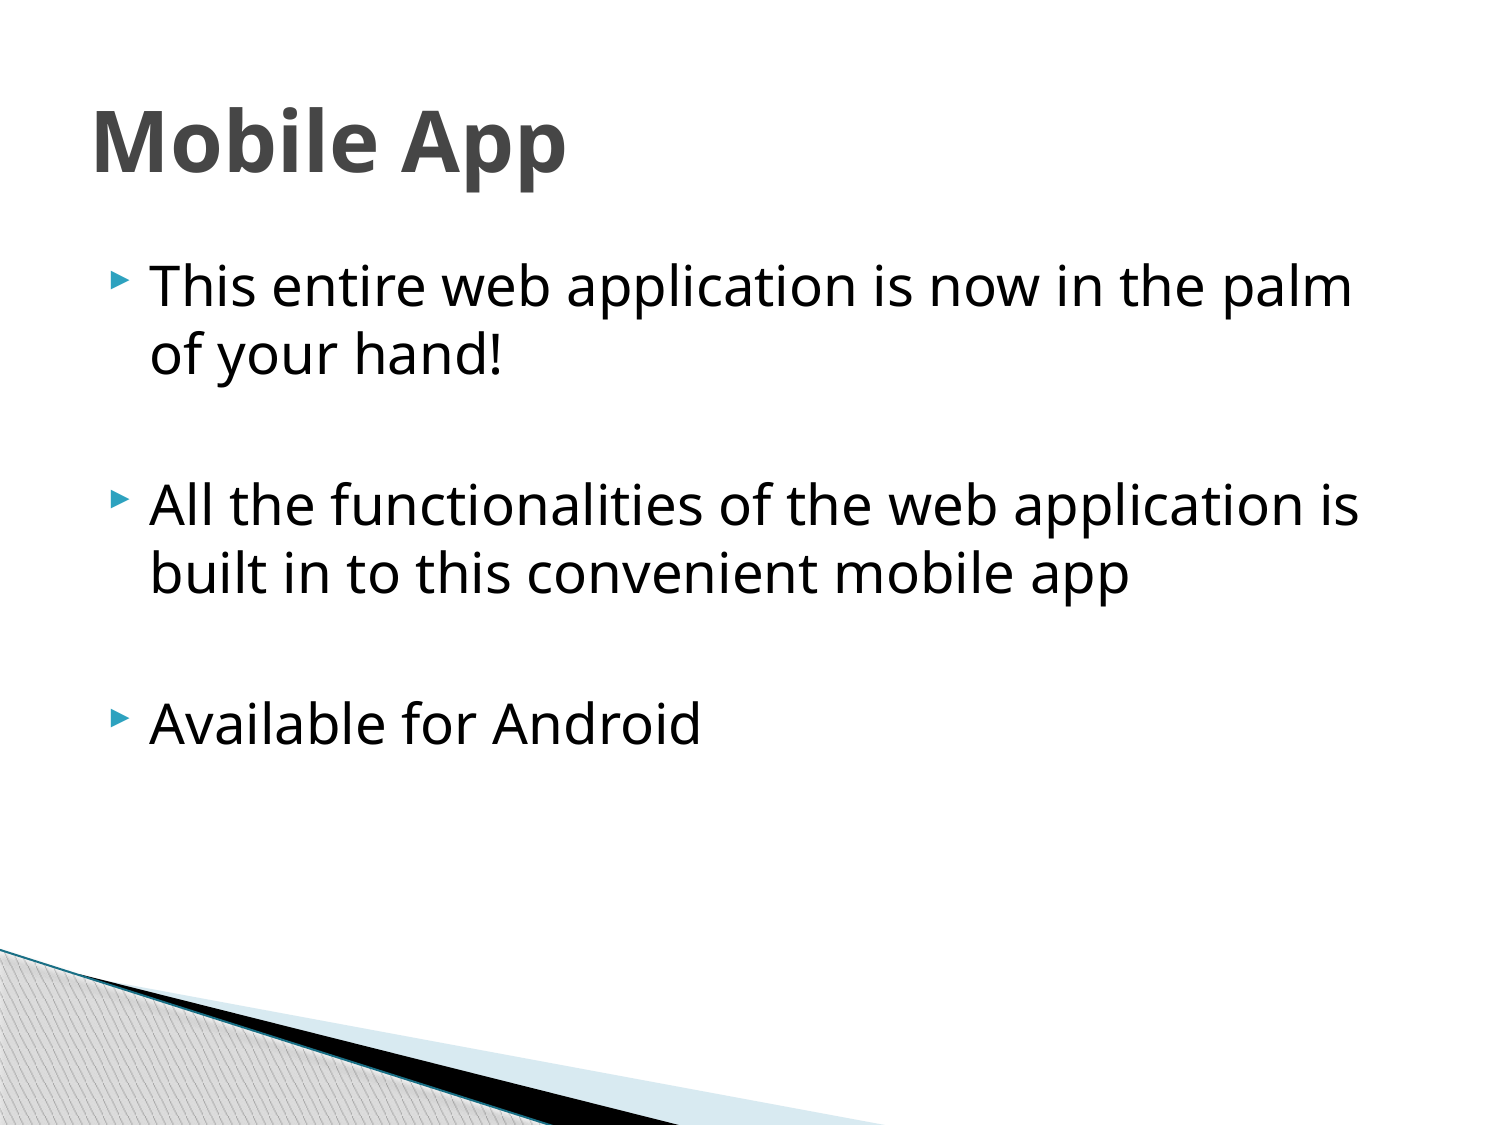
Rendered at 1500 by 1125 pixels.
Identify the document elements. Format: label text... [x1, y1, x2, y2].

title Mobile App [75, 45, 1425, 233]
list This entire web application is now in the palm of your hand! All the functionalities of the web application is built in to this convenient mobile app Available for Android [75, 243, 1425, 986]
